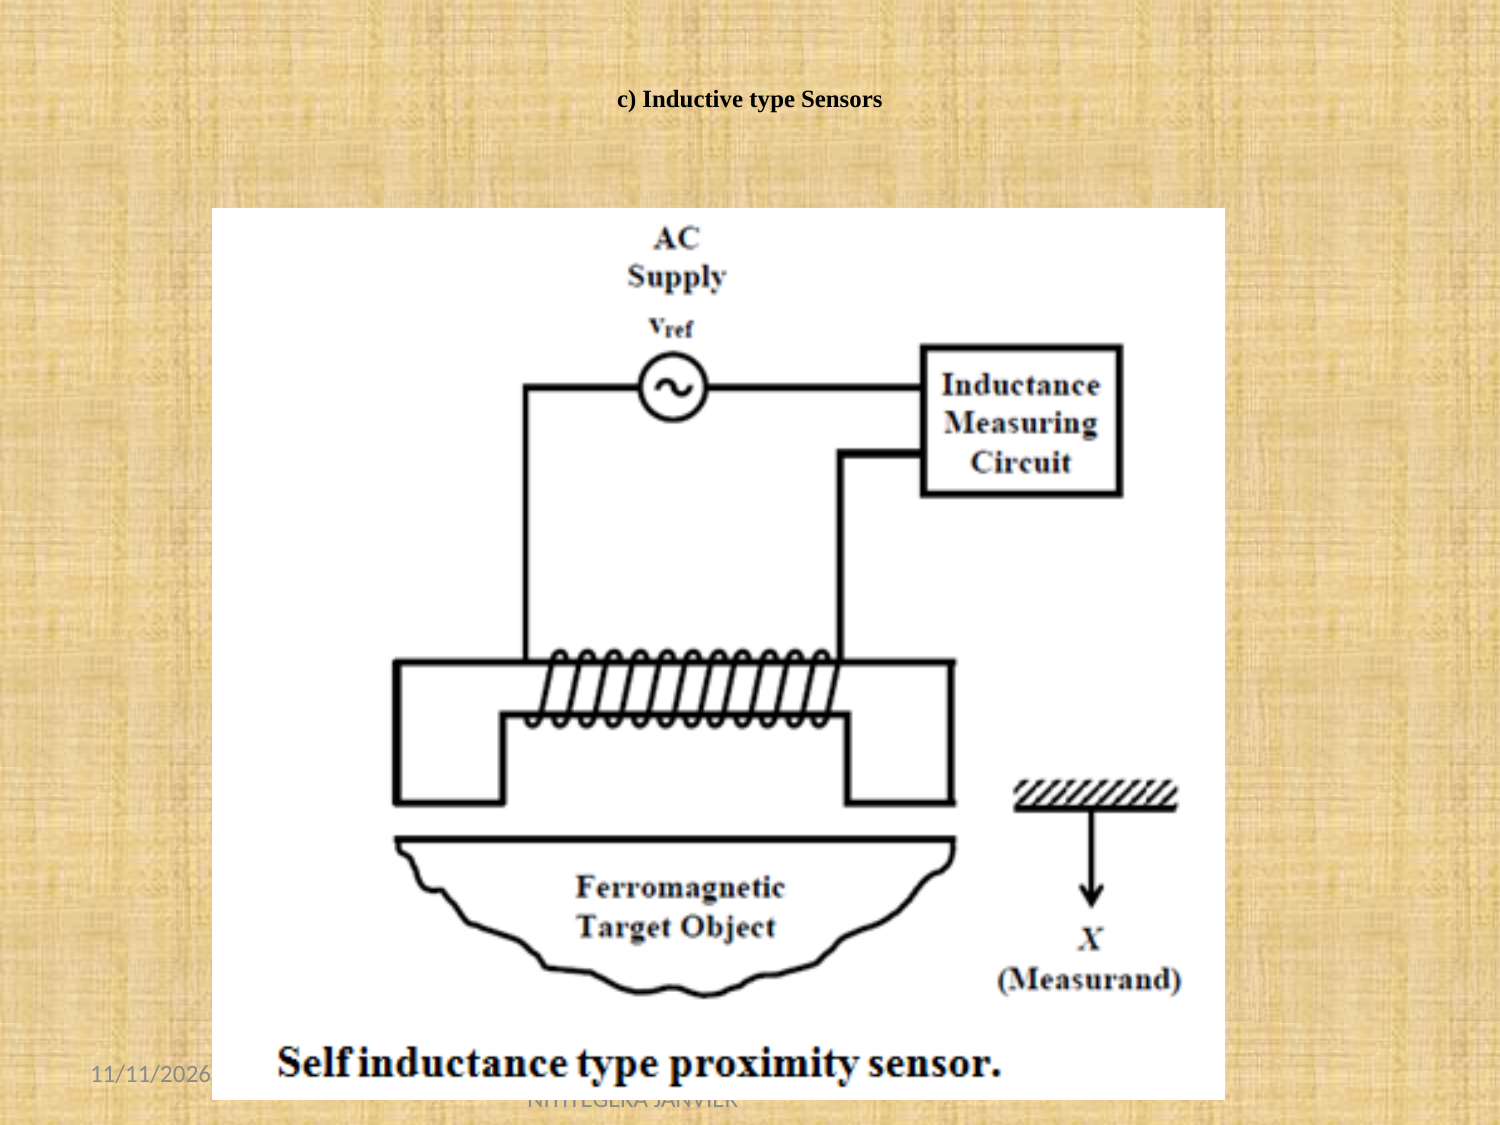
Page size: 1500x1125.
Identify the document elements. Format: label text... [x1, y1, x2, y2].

picture [0, 0, 1500, 1125]
title c) Inductive type Sensors [75, 45, 1425, 150]
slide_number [75, 1042, 208, 1103]
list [212, 207, 1226, 1101]
